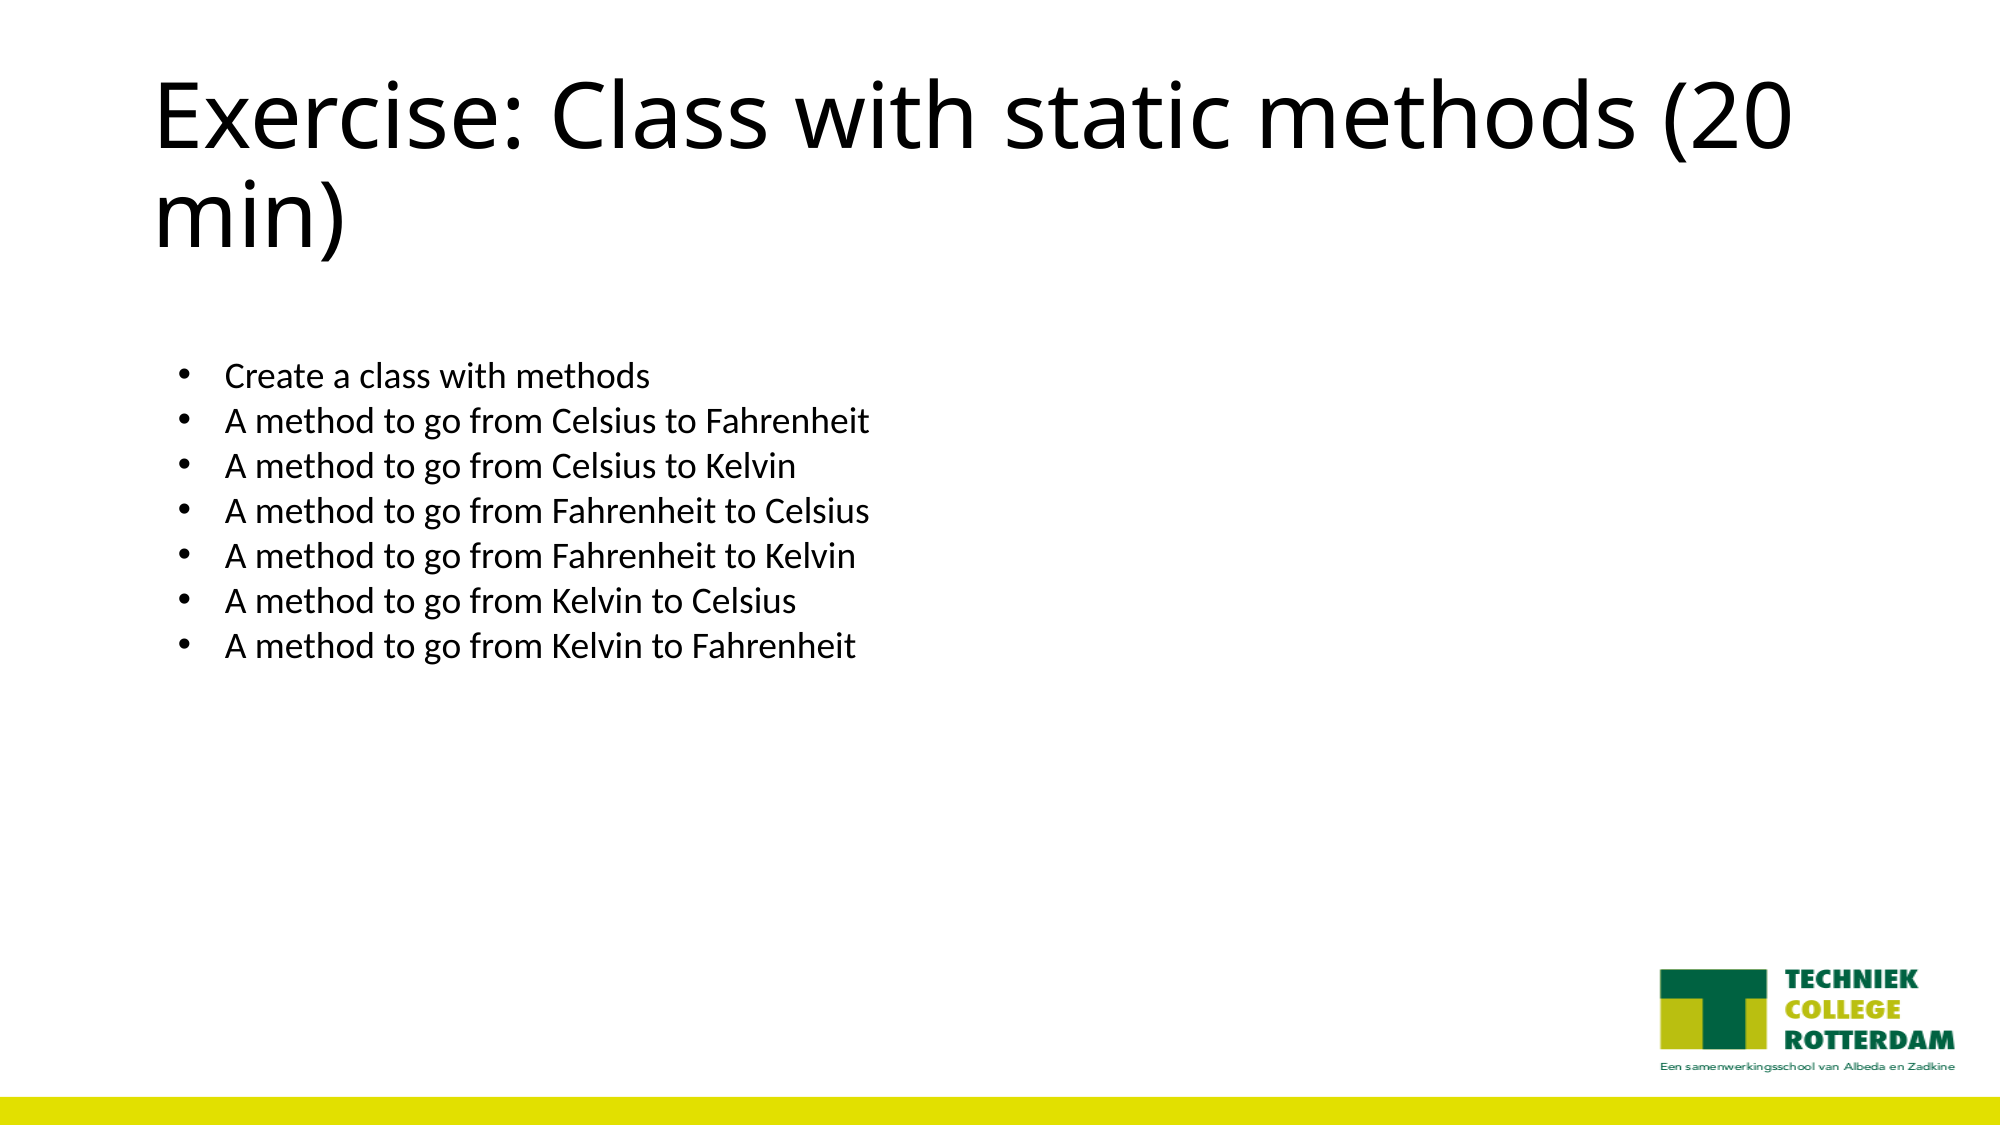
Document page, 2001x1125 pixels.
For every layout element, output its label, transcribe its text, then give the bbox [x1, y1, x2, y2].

picture [0, 902, 2000, 1125]
text_box Create a class with methods A method to go from Celsius to Fahrenheit A method to go from Celsius to Kelvin A method to go from Fahrenheit to Celsius A method to go from Fahrenheit to Kelvin A method to go from Kelvin to Celsius A method to go from Kelvin to Fahrenheit [163, 343, 1433, 674]
text_box Exercise: Class with static methods (20 min) [137, 59, 1863, 278]
